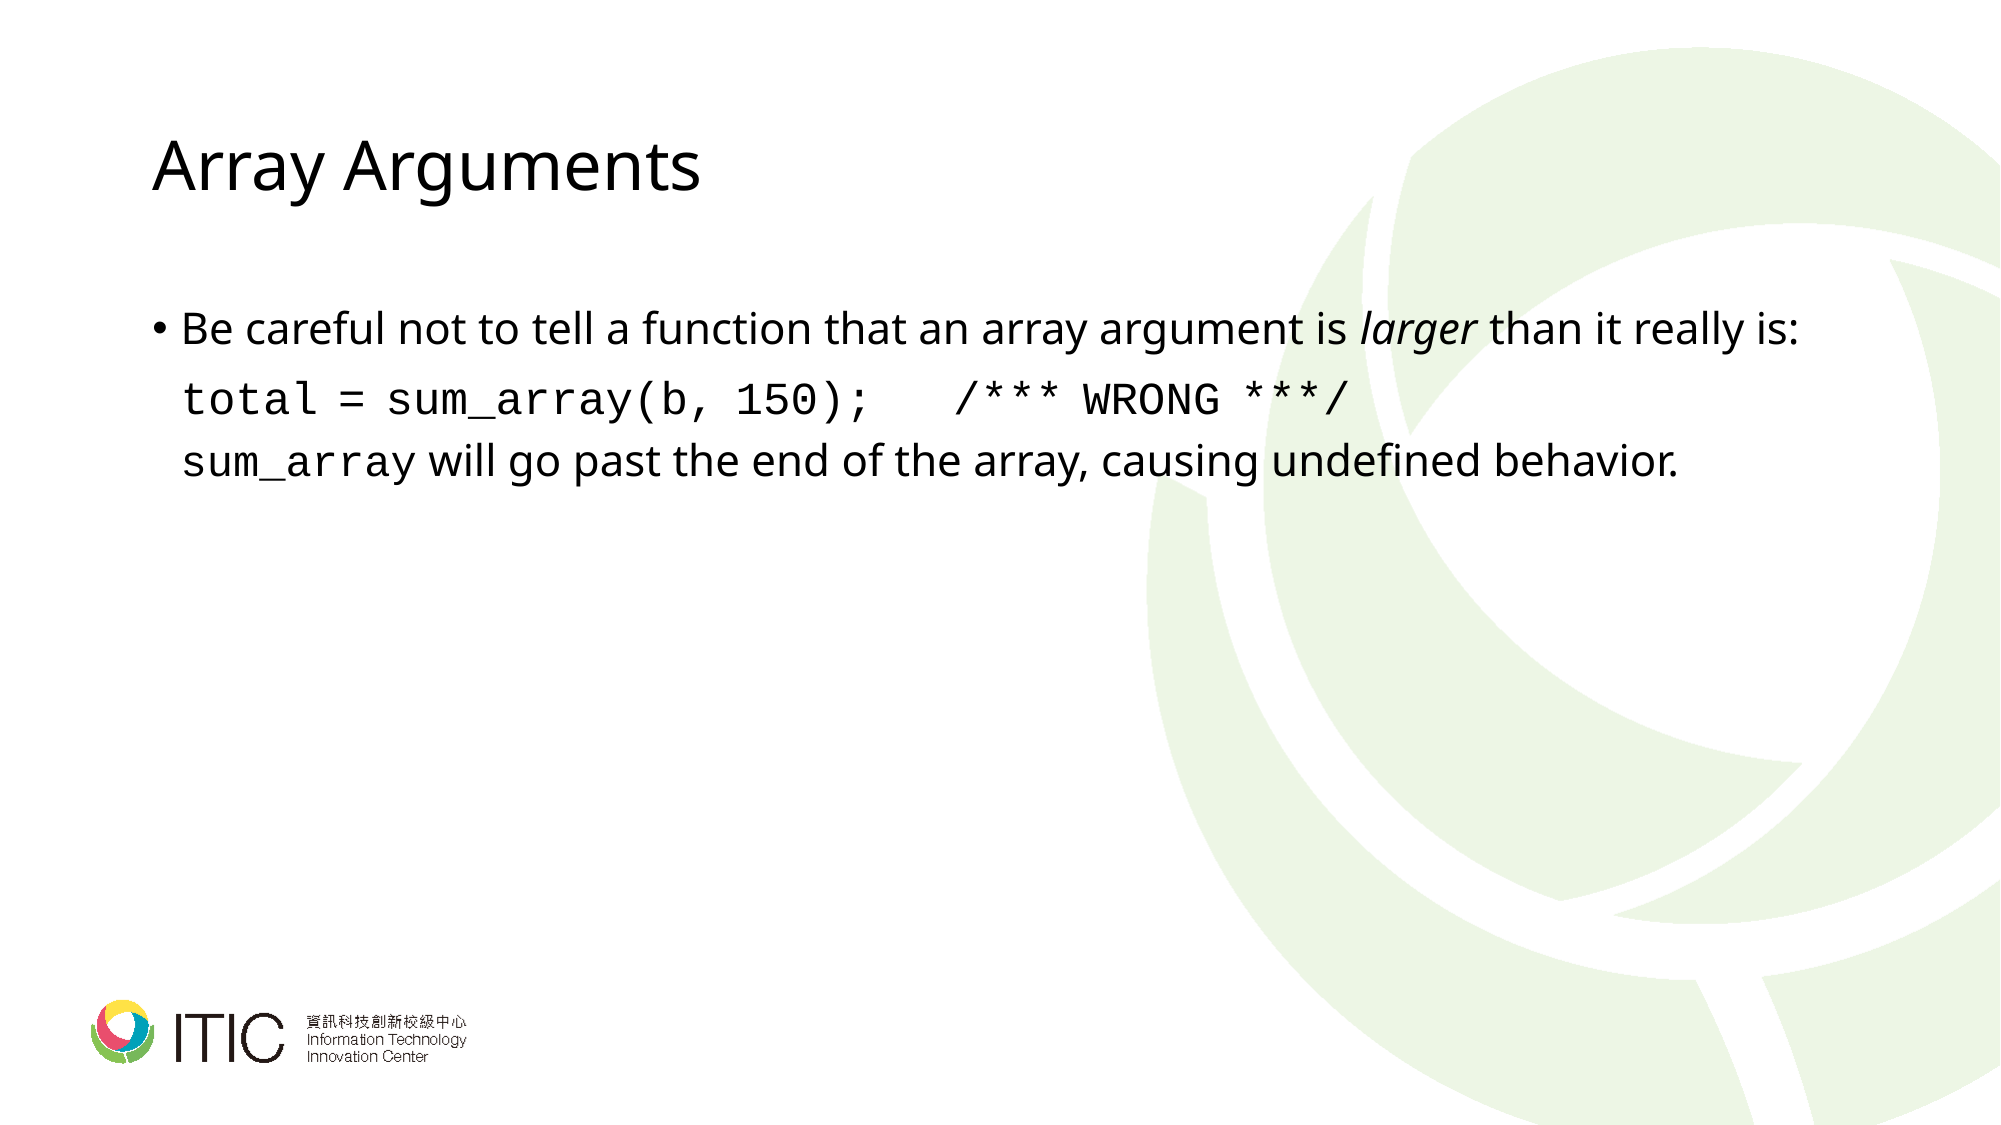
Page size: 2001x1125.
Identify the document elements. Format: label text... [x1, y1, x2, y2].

picture [0, 0, 2001, 1125]
list Be careful not to tell a function that an array argument is larger than it really is: total = sum_array(b, 150); /*** WRONG ***/ sum_array will go past the end of the array, causing undefined behavior. [137, 299, 1863, 1014]
title Array Arguments [137, 59, 1863, 278]
